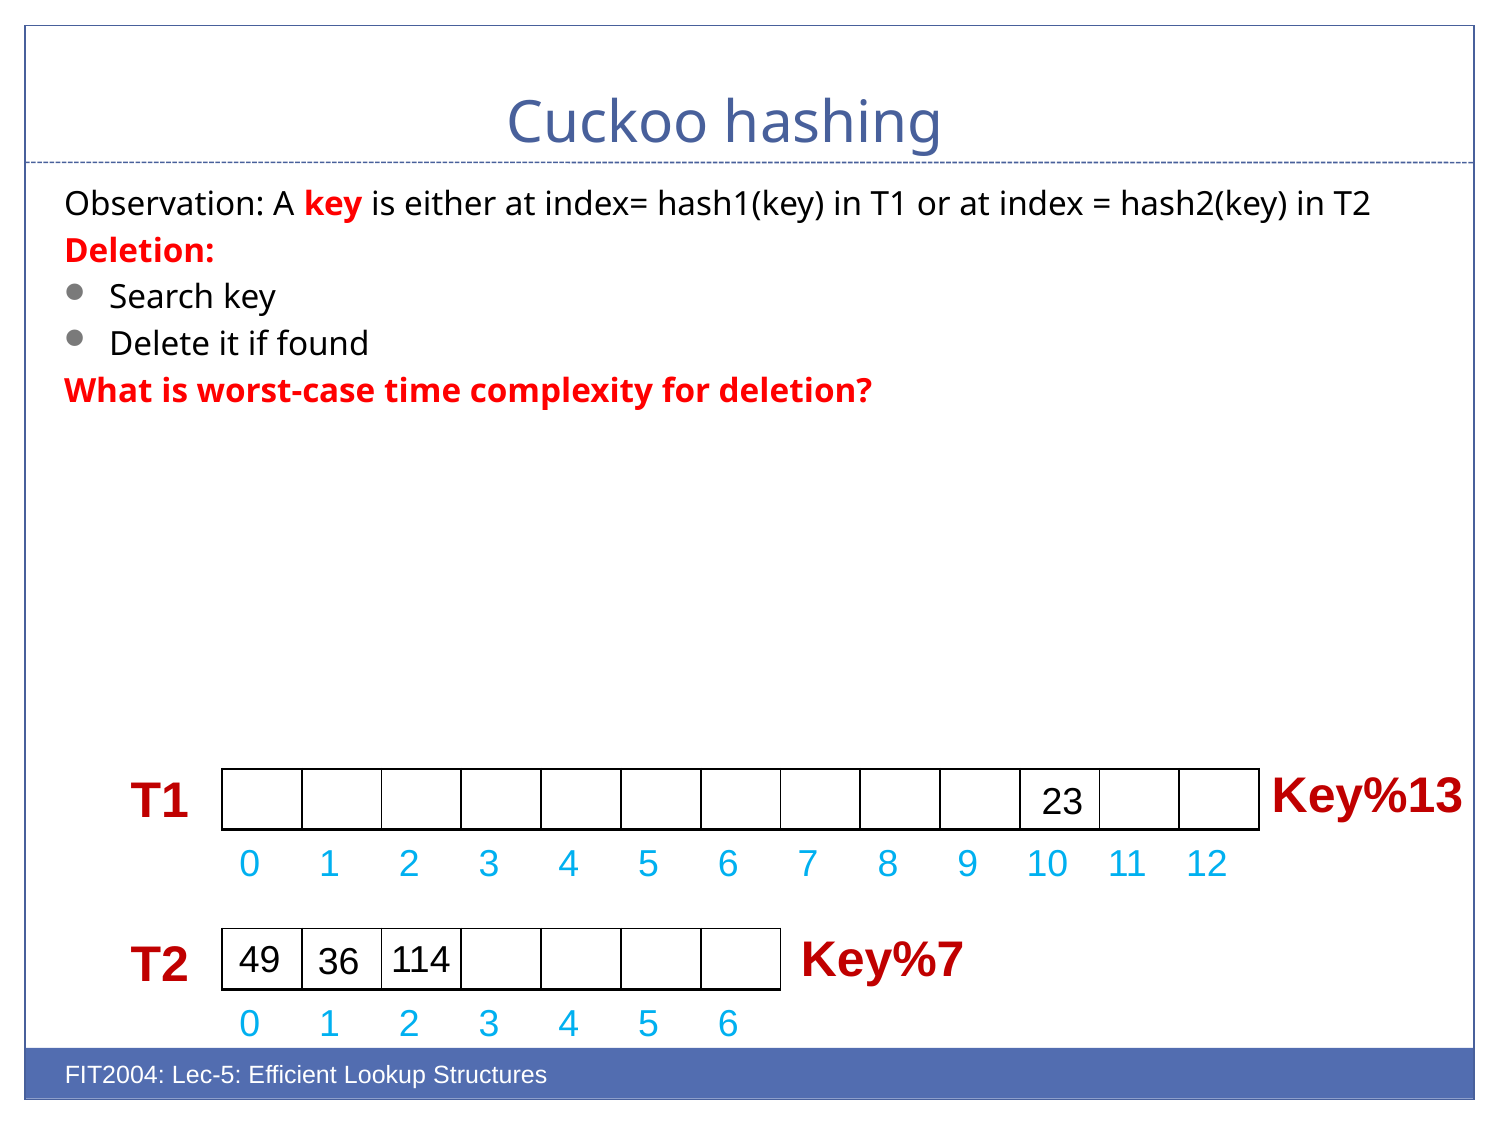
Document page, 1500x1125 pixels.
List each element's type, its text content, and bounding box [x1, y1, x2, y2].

table_header 5 [609, 835, 688, 896]
table_header 6 [688, 835, 768, 896]
table_header 0 [210, 995, 290, 1056]
title Cuckoo hashing [0, 37, 1463, 162]
table_header 2 [369, 995, 449, 1056]
table_header [542, 929, 620, 988]
table_header [941, 770, 1012, 828]
text_box T1 [109, 766, 211, 829]
table_header 7 [768, 835, 848, 896]
table_header 1 [290, 835, 369, 896]
table_header 2 [369, 835, 449, 896]
table_header 12 [1167, 835, 1247, 896]
table_header 4 [529, 835, 609, 896]
table_header 10 [1008, 835, 1087, 896]
footer FIT2004: Lec-5: Efficient Lookup Structures [50, 1051, 800, 1112]
text_box 49 [209, 927, 311, 989]
table_header [861, 770, 939, 828]
table_header 11 [1087, 835, 1167, 896]
text_box 36 [288, 928, 390, 990]
list Observation: A key is either at index= hash1(key) in T1 or at index = hash2(key) in T2 Deletion: Search key Delete it if found What is worst-case time complexity for deletion? [49, 174, 1463, 725]
table_header [1180, 770, 1258, 828]
table_header [622, 770, 700, 828]
text_box [674, 175, 1260, 726]
table_header [303, 770, 381, 828]
table_header 3 [449, 995, 529, 1056]
text_box 23 [1012, 768, 1113, 830]
table_header [223, 770, 301, 828]
text_box 114 [370, 926, 472, 989]
text_box Key%13 [1246, 761, 1489, 824]
table_header [472, 929, 540, 988]
text_box Key%7 [762, 926, 1004, 988]
table_header [1113, 770, 1178, 828]
table_header 8 [848, 835, 928, 896]
table_header 6 [688, 995, 768, 1056]
table_header [542, 770, 620, 828]
table_header [382, 770, 460, 828]
table_header 1 [290, 995, 369, 1056]
table_header [702, 929, 762, 988]
text_box T2 [109, 931, 211, 993]
table_header 3 [449, 835, 529, 896]
table_header [622, 929, 700, 988]
table_header 4 [529, 995, 609, 1056]
table_header 5 [609, 995, 688, 1056]
table_header [462, 770, 540, 828]
table_header 0 [210, 835, 290, 896]
table_header [702, 770, 780, 828]
table_header [781, 770, 859, 828]
table_header 9 [928, 835, 1008, 896]
